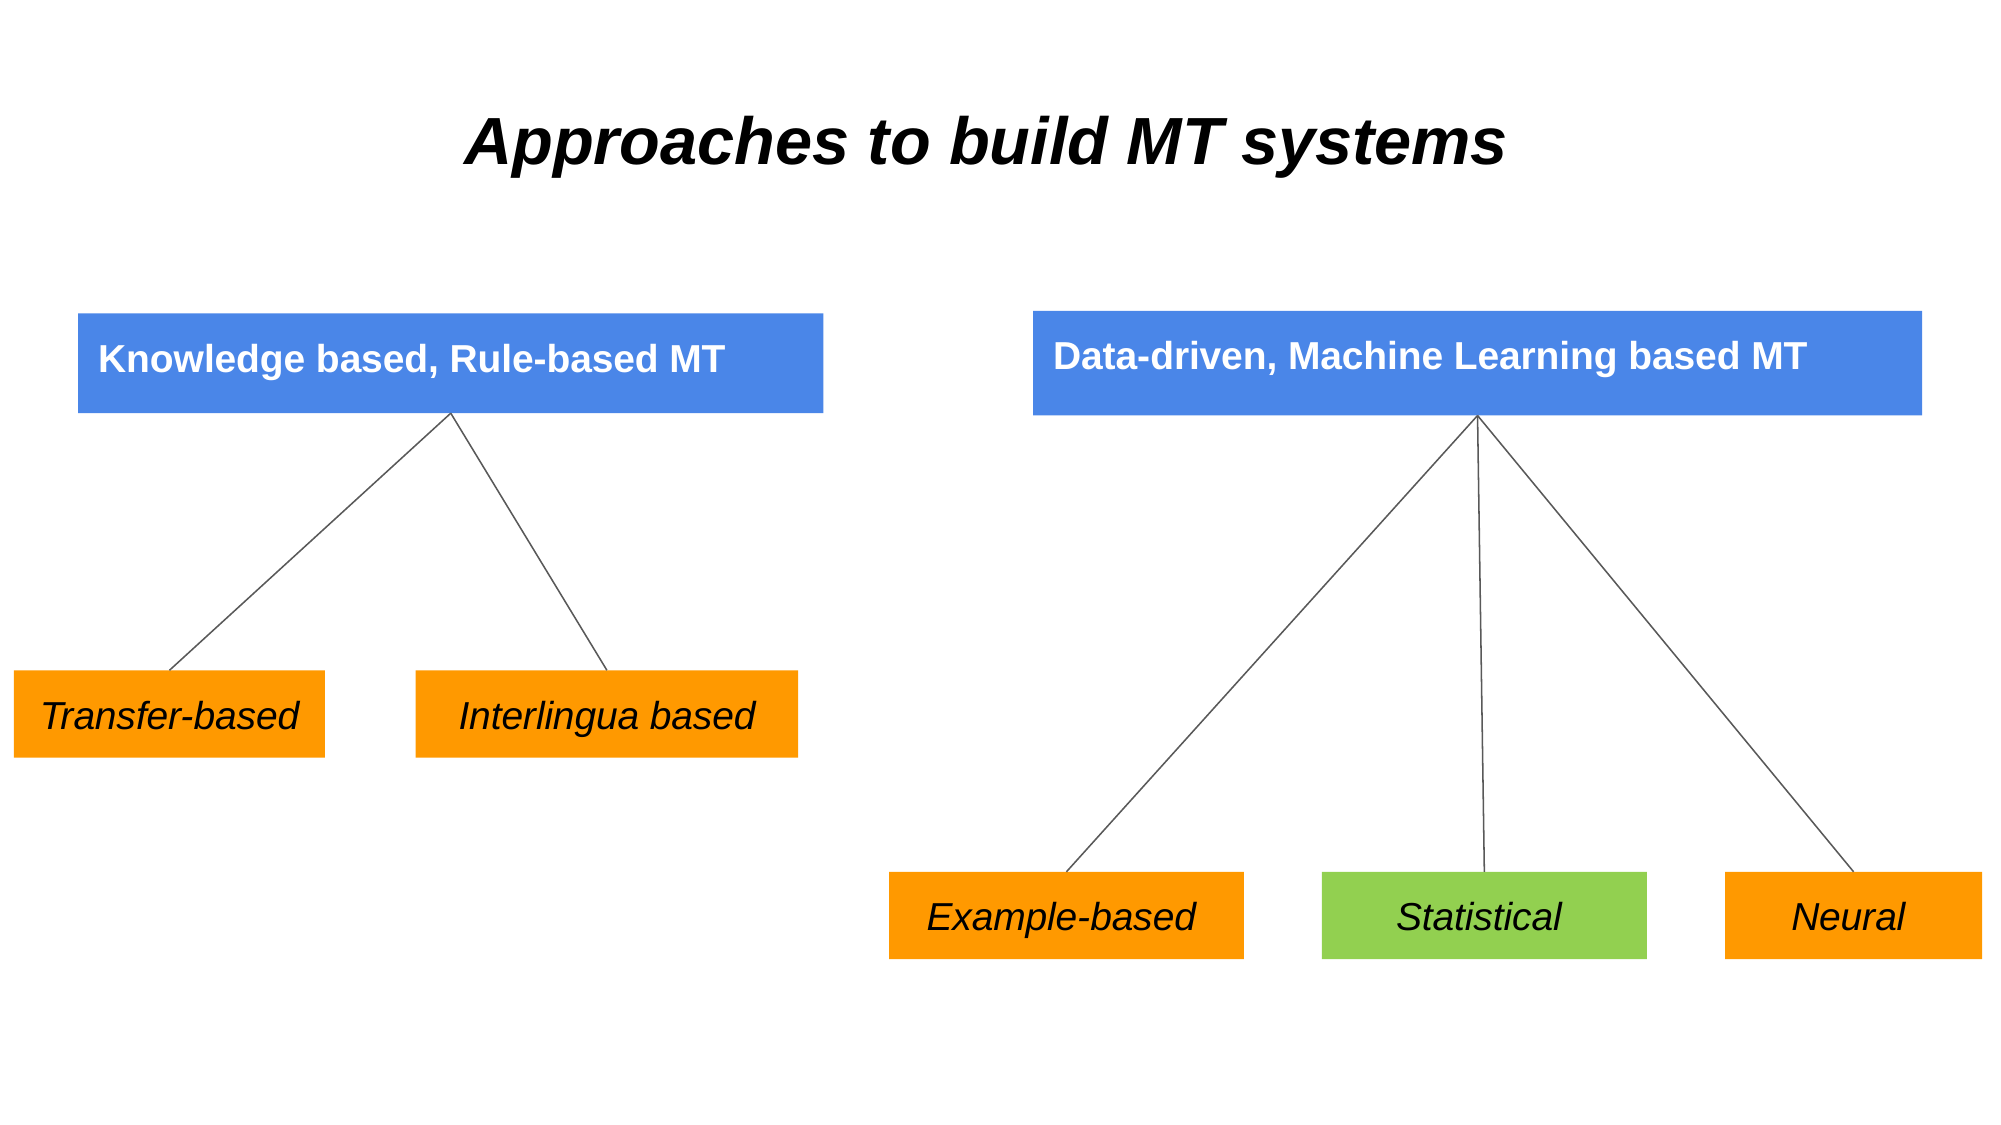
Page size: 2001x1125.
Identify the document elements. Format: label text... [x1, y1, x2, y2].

text_box Statistical [1321, 881, 1647, 960]
text_box Transfer-based [13, 670, 325, 758]
text_box Knowledge based, Rule-based MT [78, 313, 824, 414]
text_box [169, 412, 449, 671]
text_box Approaches to build MT systems [444, 78, 1556, 166]
text_box Example-based [889, 871, 1244, 960]
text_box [450, 412, 608, 671]
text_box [1477, 415, 1854, 872]
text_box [1066, 415, 1473, 872]
text_box Data-driven, Machine Learning based MT [1033, 310, 1923, 416]
text_box Interlingua based [415, 670, 799, 758]
text_box Neural [1725, 871, 1983, 960]
